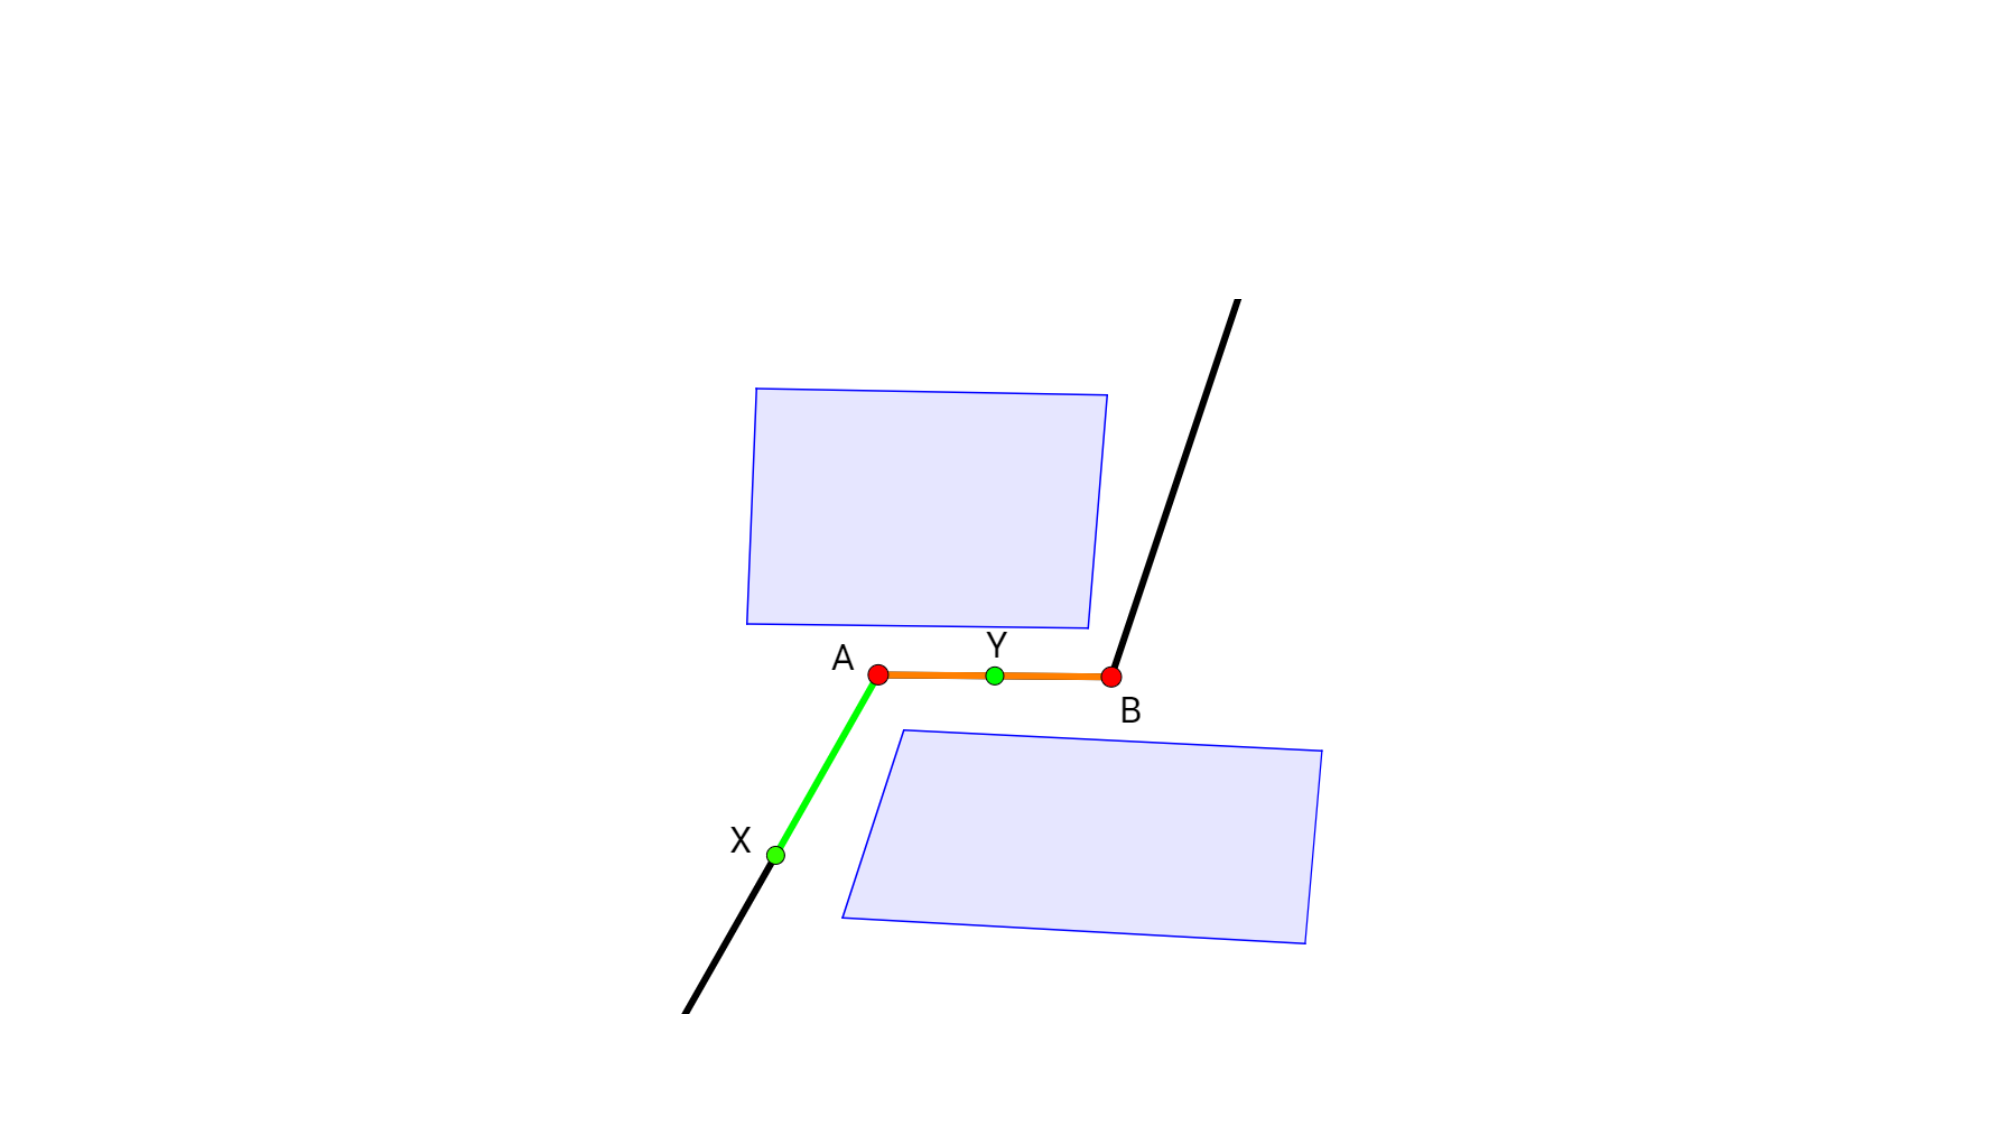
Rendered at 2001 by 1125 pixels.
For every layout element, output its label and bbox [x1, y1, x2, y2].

list [642, 299, 1358, 1014]
